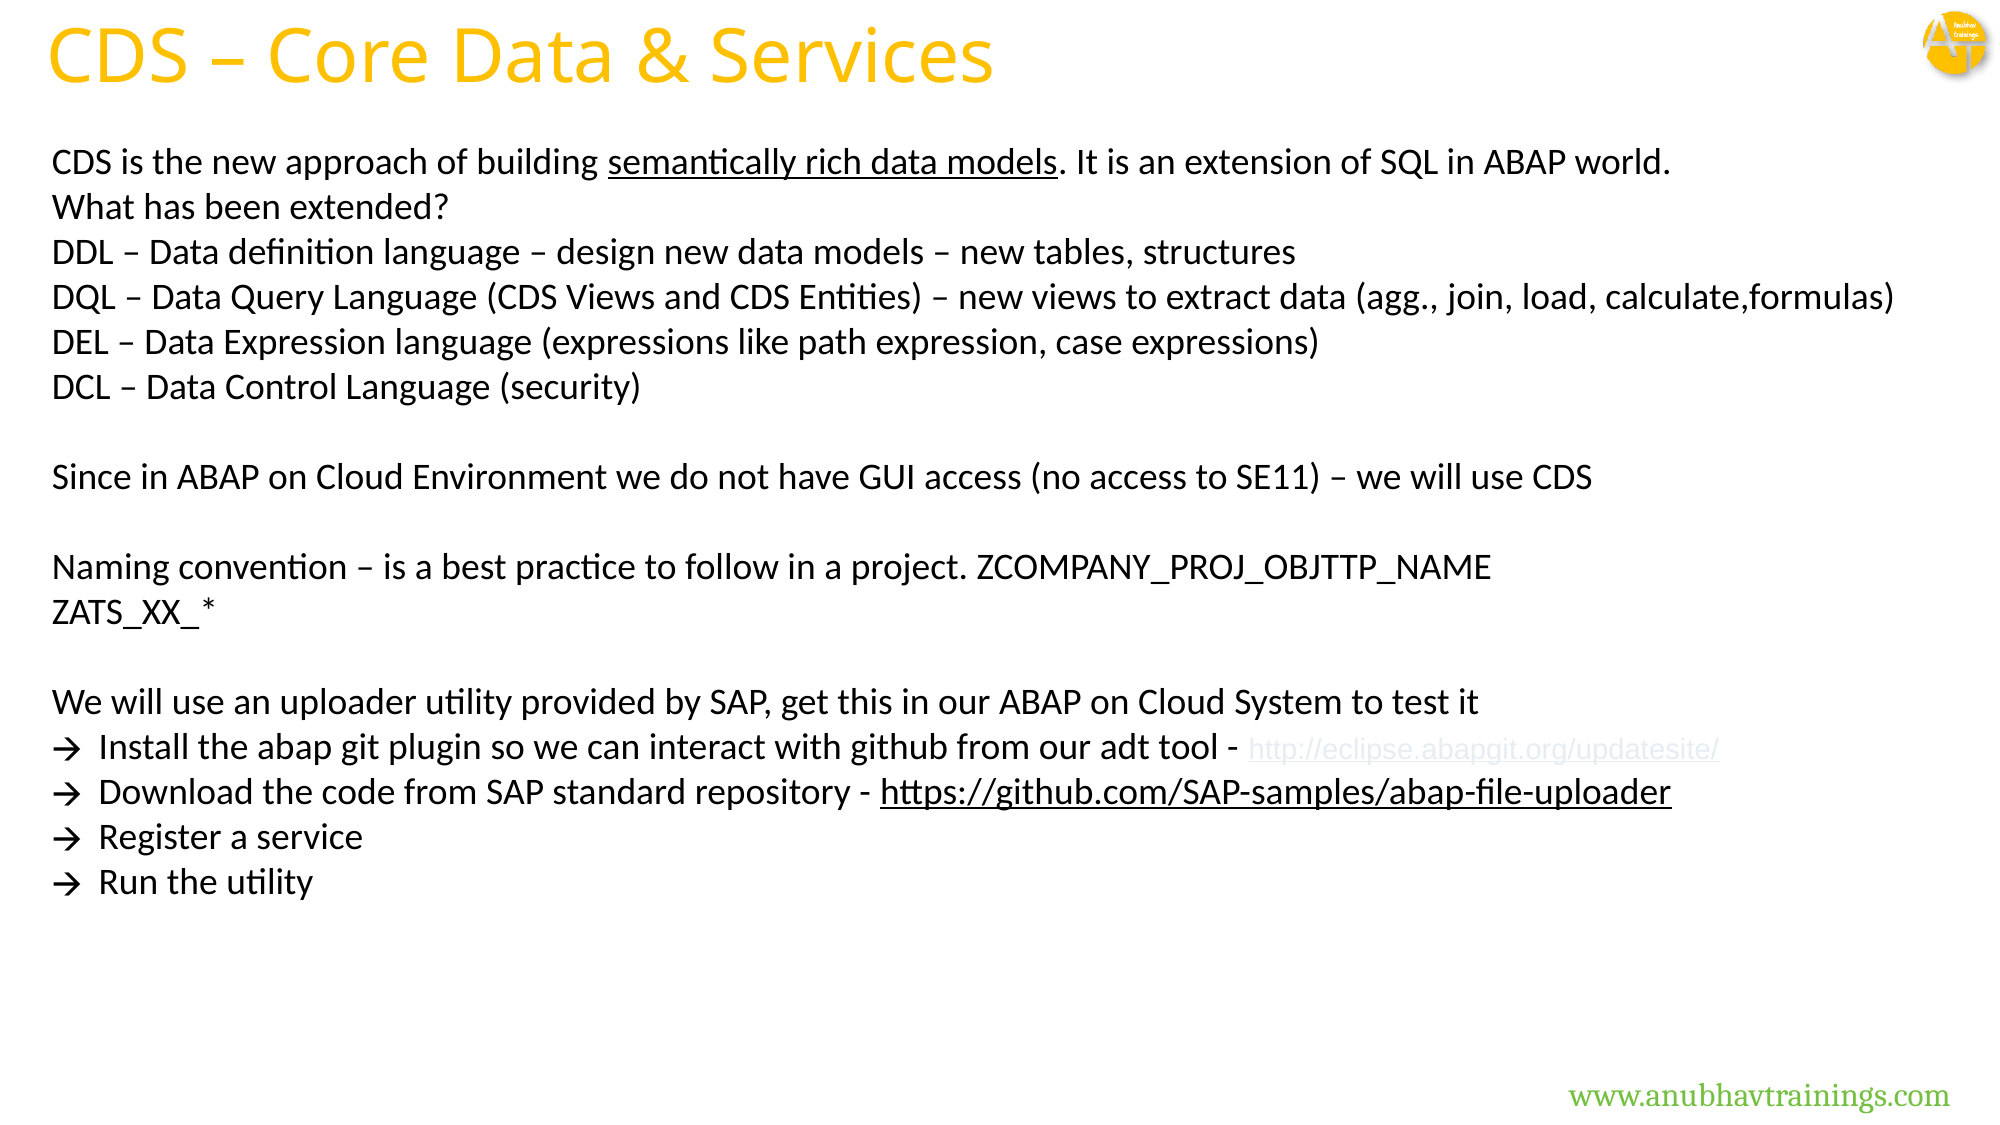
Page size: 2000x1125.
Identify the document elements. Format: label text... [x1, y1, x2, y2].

picture [1917, 7, 1990, 79]
text_box CDS – Core Data & Services [31, 0, 1874, 105]
text_box www.anubhavtrainings.com [1554, 1065, 2000, 1121]
text_box CDS is the new approach of building semantically rich data models. It is an extension of SQL in ABAP world. What has been extended? DDL – Data definition language – design new data models – new tables, structures DQL – Data Query Language (CDS Views and CDS Entities) – new views to extract data (agg., join, load, calculate,formulas) DEL – Data Expression language (expressions like path expression, case expressions) DCL – Data Control Language (security) Since in ABAP on Cloud Environment we do not have GUI access (no access to SE11) – we will use CDS Naming convention – is a best practice to follow in a project. ZCOMPANY_PROJ_OBJTTP_NAME ZATS_XX_* We will use an uploader utility provided by SAP, get this in our ABAP on Cloud System to test it Install the abap git plugin so we can interact with github from our adt tool - http://eclipse.abapgit.org/updatesite/ Download the code from SAP standard repository - https://github.com/SAP-samples/abap-file-uploader Register a service Run the utility [36, 129, 1974, 910]
